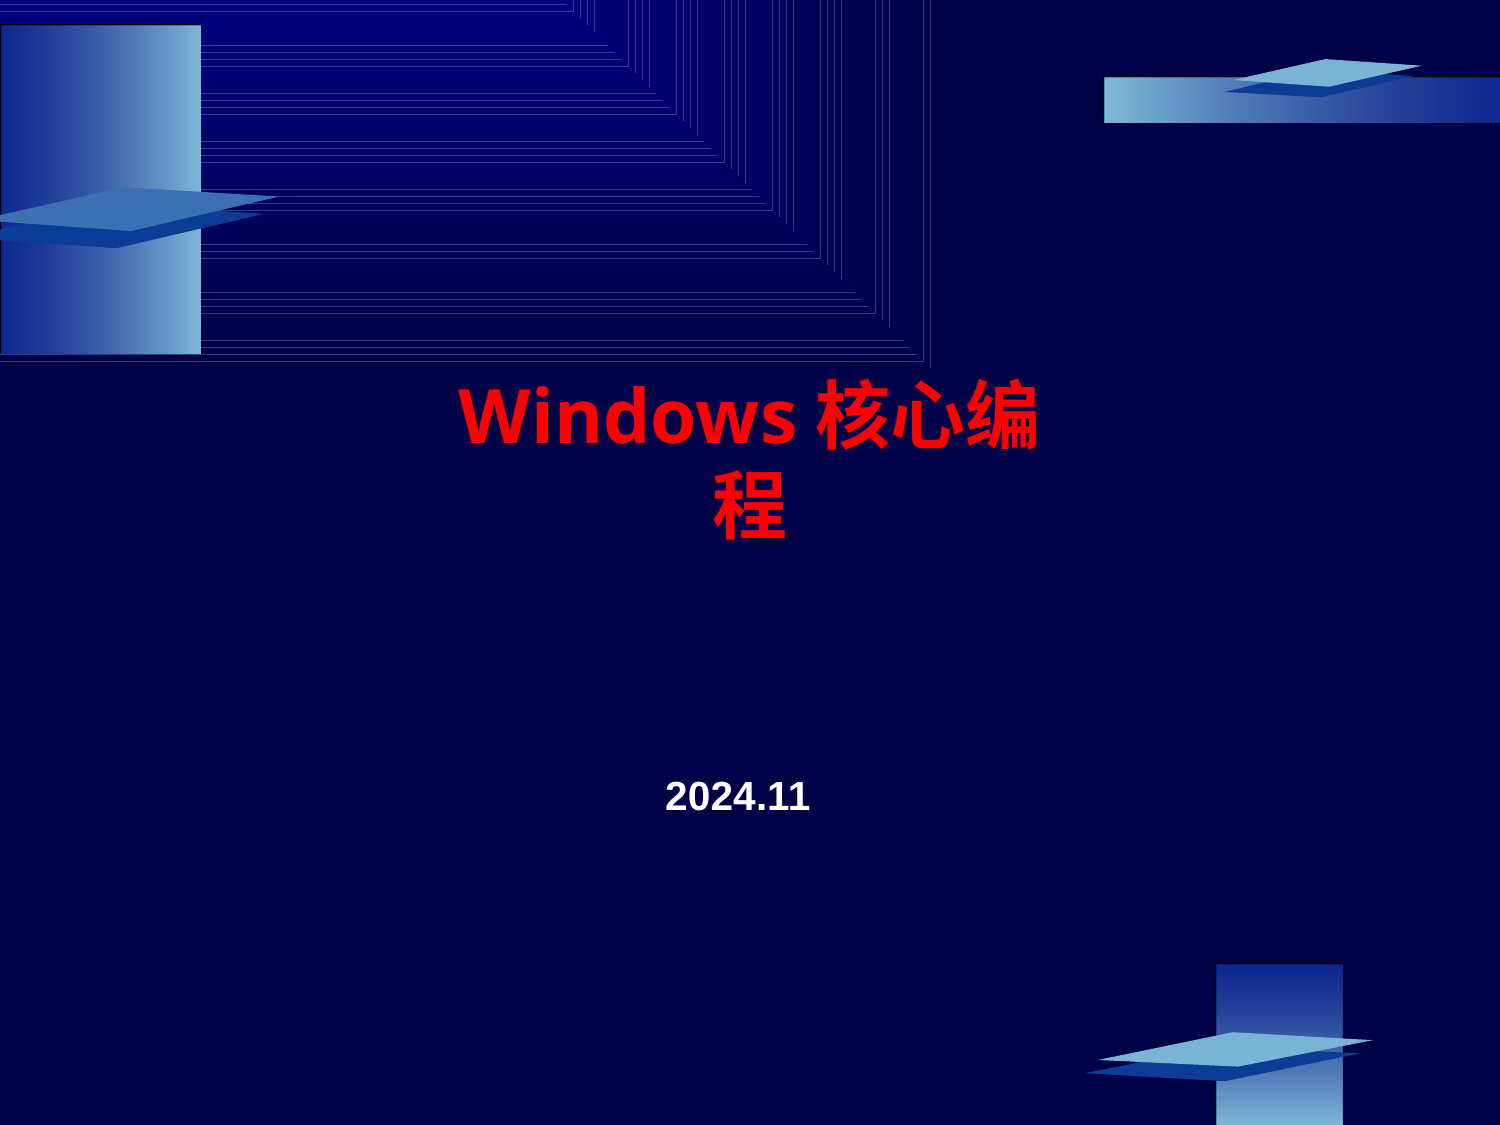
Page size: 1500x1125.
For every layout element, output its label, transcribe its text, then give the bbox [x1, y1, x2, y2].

title Windows核心编程 [407, 385, 1092, 533]
text_box 2024.11 [495, 762, 980, 827]
